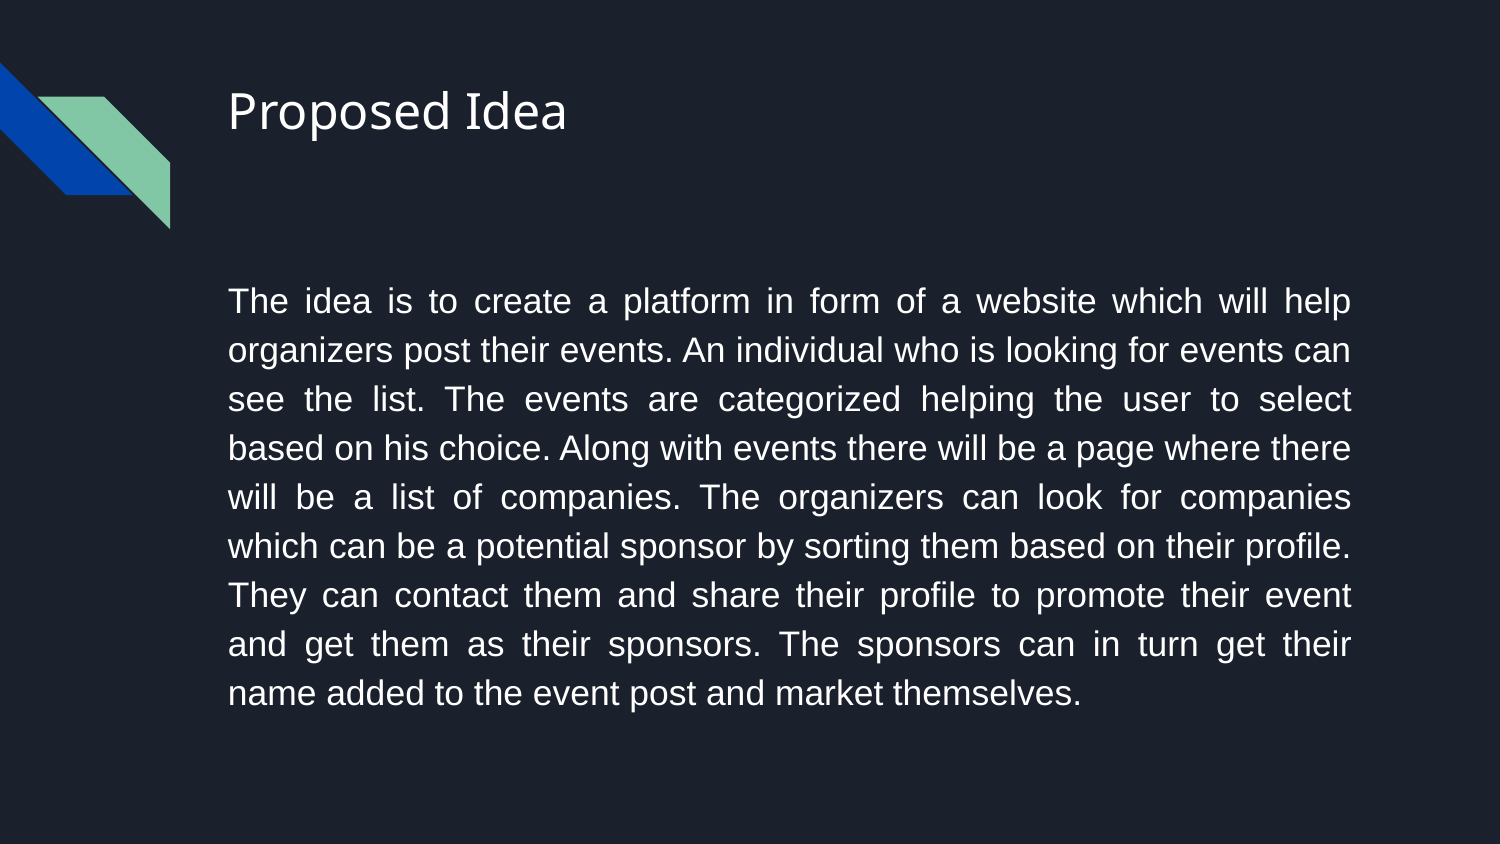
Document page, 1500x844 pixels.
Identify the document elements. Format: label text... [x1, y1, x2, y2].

title Proposed Idea [212, 64, 1368, 215]
list The idea is to create a platform in form of a website which will help organizers post their events. An individual who is looking for events can see the list. The events are categorized helping the user to select based on his choice. Along with events there will be a page where there will be a list of companies. The organizers can look for companies which can be a potential sponsor by sorting them based on their profile. They can contact them and share their profile to promote their event and get them as their sponsors. The sponsors can in turn get their name added to the event post and market themselves. [212, 257, 1368, 735]
